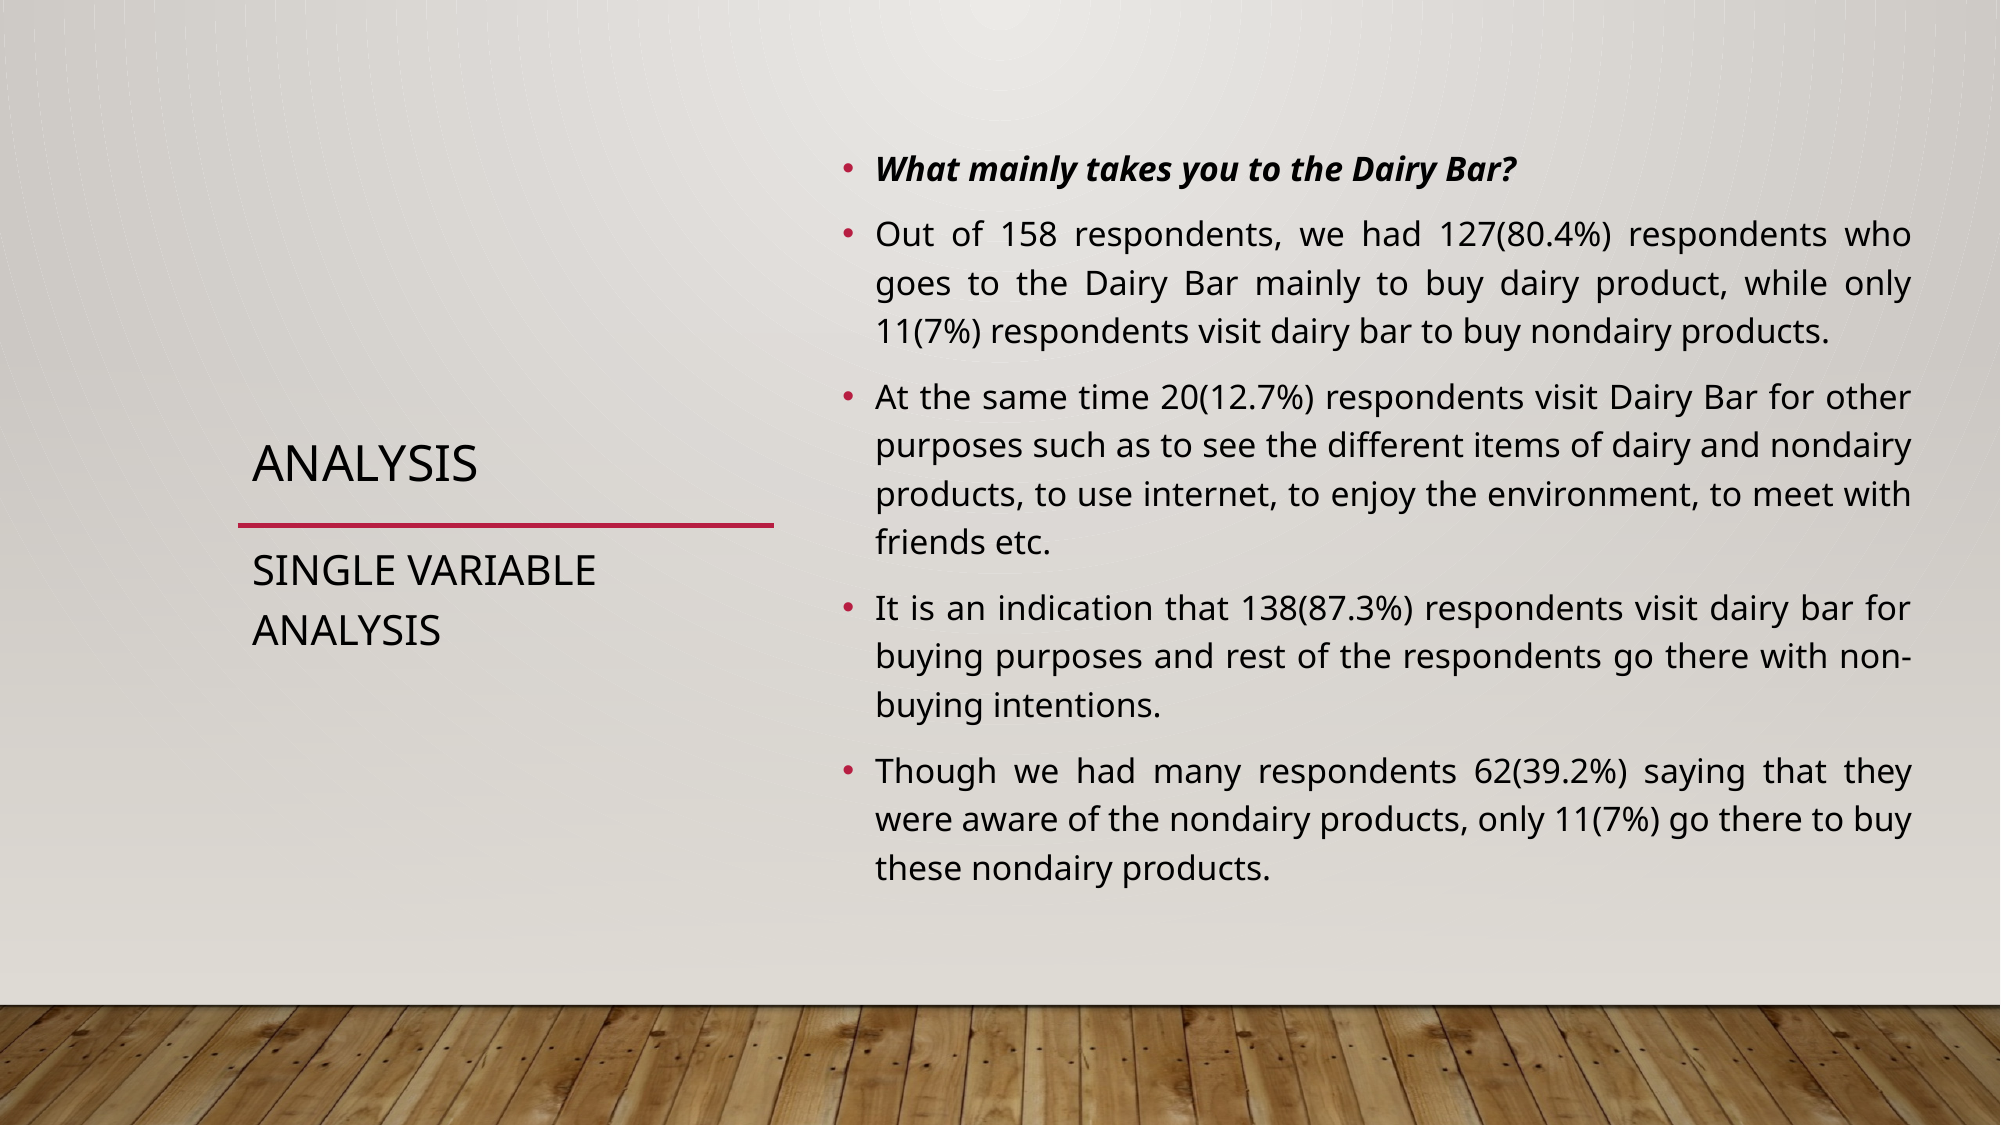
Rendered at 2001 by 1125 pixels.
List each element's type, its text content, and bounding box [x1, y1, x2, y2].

picture [0, 1005, 2000, 1125]
title ANALYSIS [236, 347, 774, 500]
list SINGLE VARIABLE ANALYSIS [236, 525, 775, 895]
list What mainly takes you to the Dairy Bar? Out of 158 respondents, we had 127(80.4%) respondents who goes to the Dairy Bar mainly to buy dairy product, while only 11(7%) respondents visit dairy bar to buy nondairy products. At the same time 20(12.7%) respondents visit Dairy Bar for other purposes such as to see the different items of dairy and nondairy products, to use internet, to enjoy the environment, to meet with friends etc. It is an indication that 138(87.3%) respondents visit dairy bar for buying purposes and rest of the respondents go there with non-buying intentions. Though we had many respondents 62(39.2%) saying that they were aware of the nondairy products, only 11(7%) go there to buy these nondairy products. [827, 131, 1928, 896]
